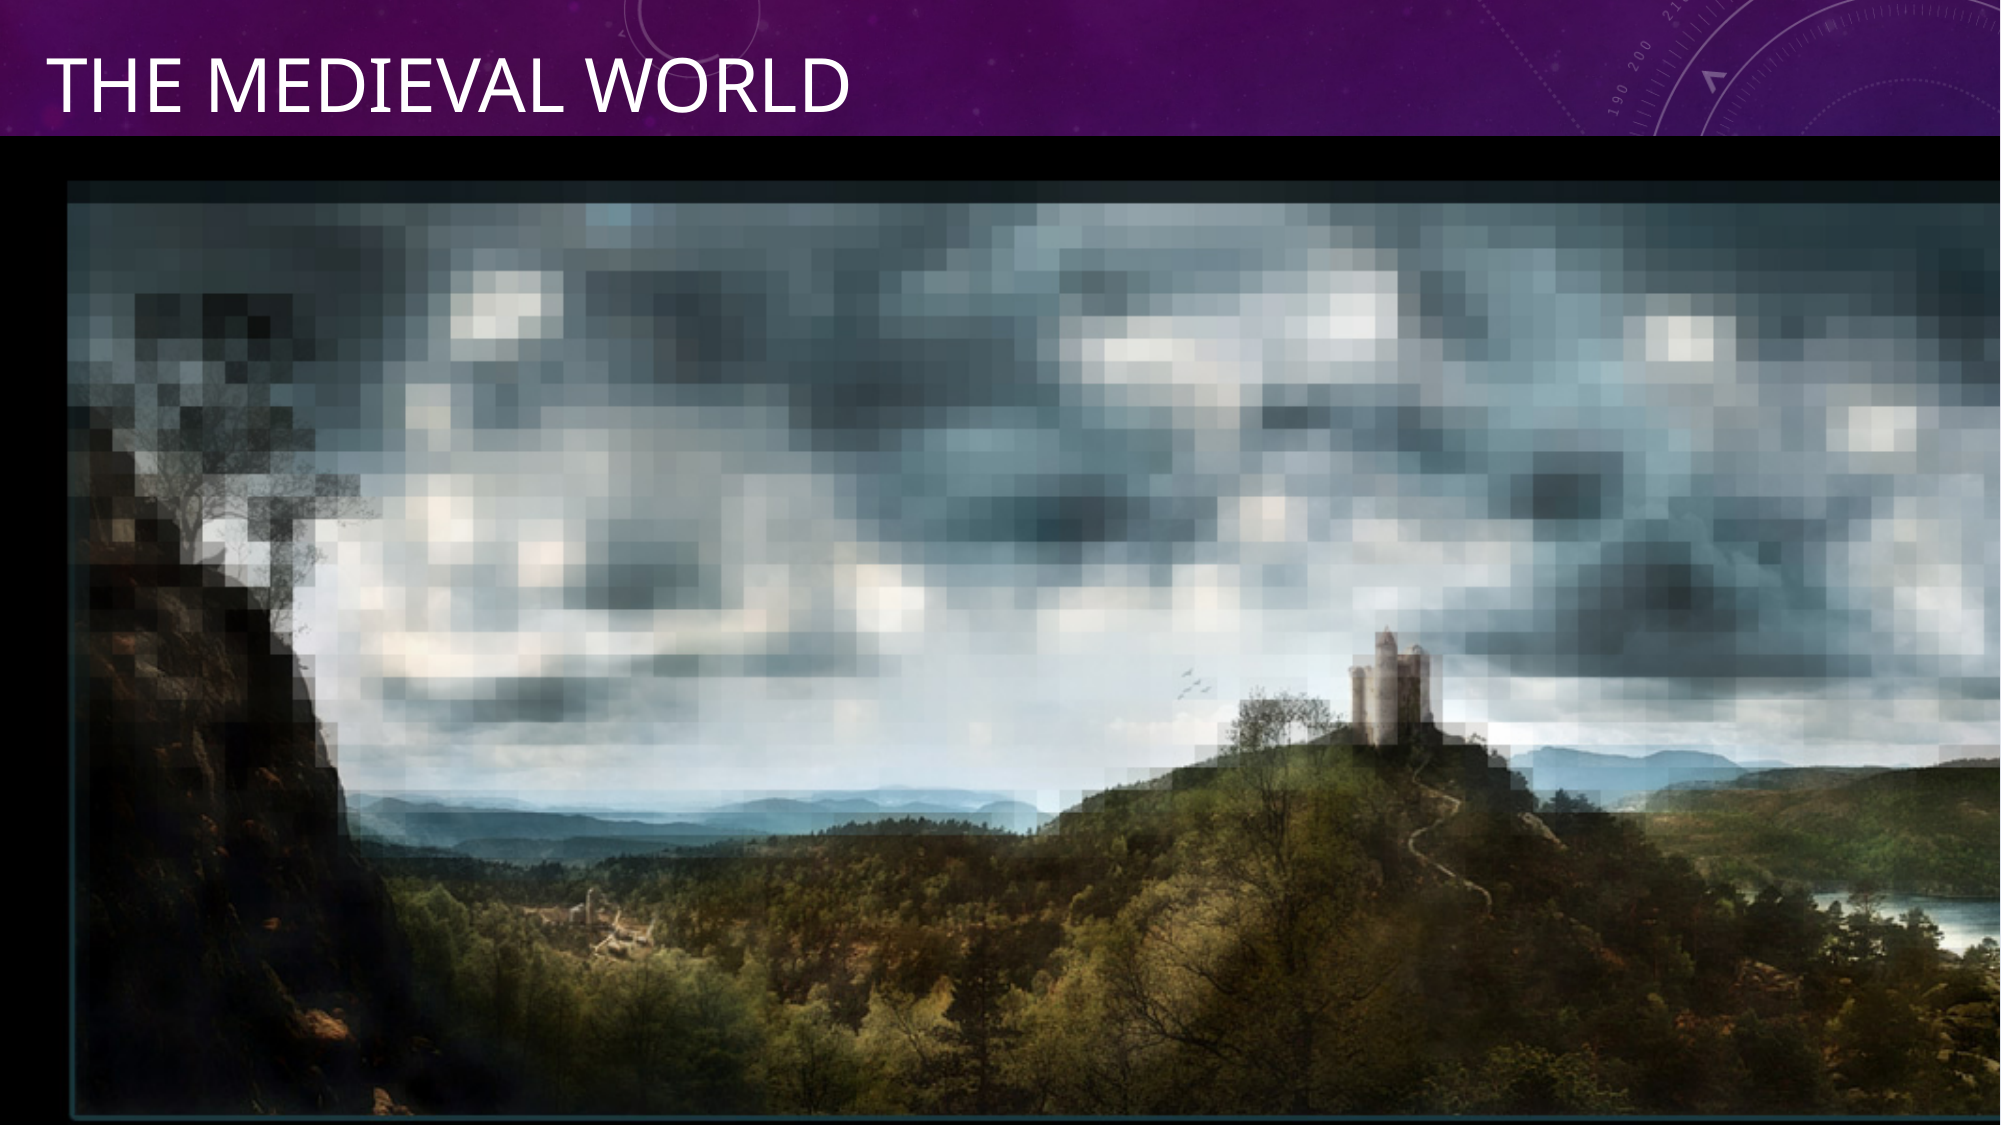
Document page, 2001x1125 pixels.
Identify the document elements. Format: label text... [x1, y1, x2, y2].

picture [0, 0, 2001, 1125]
title The medieval world [30, 0, 1693, 135]
